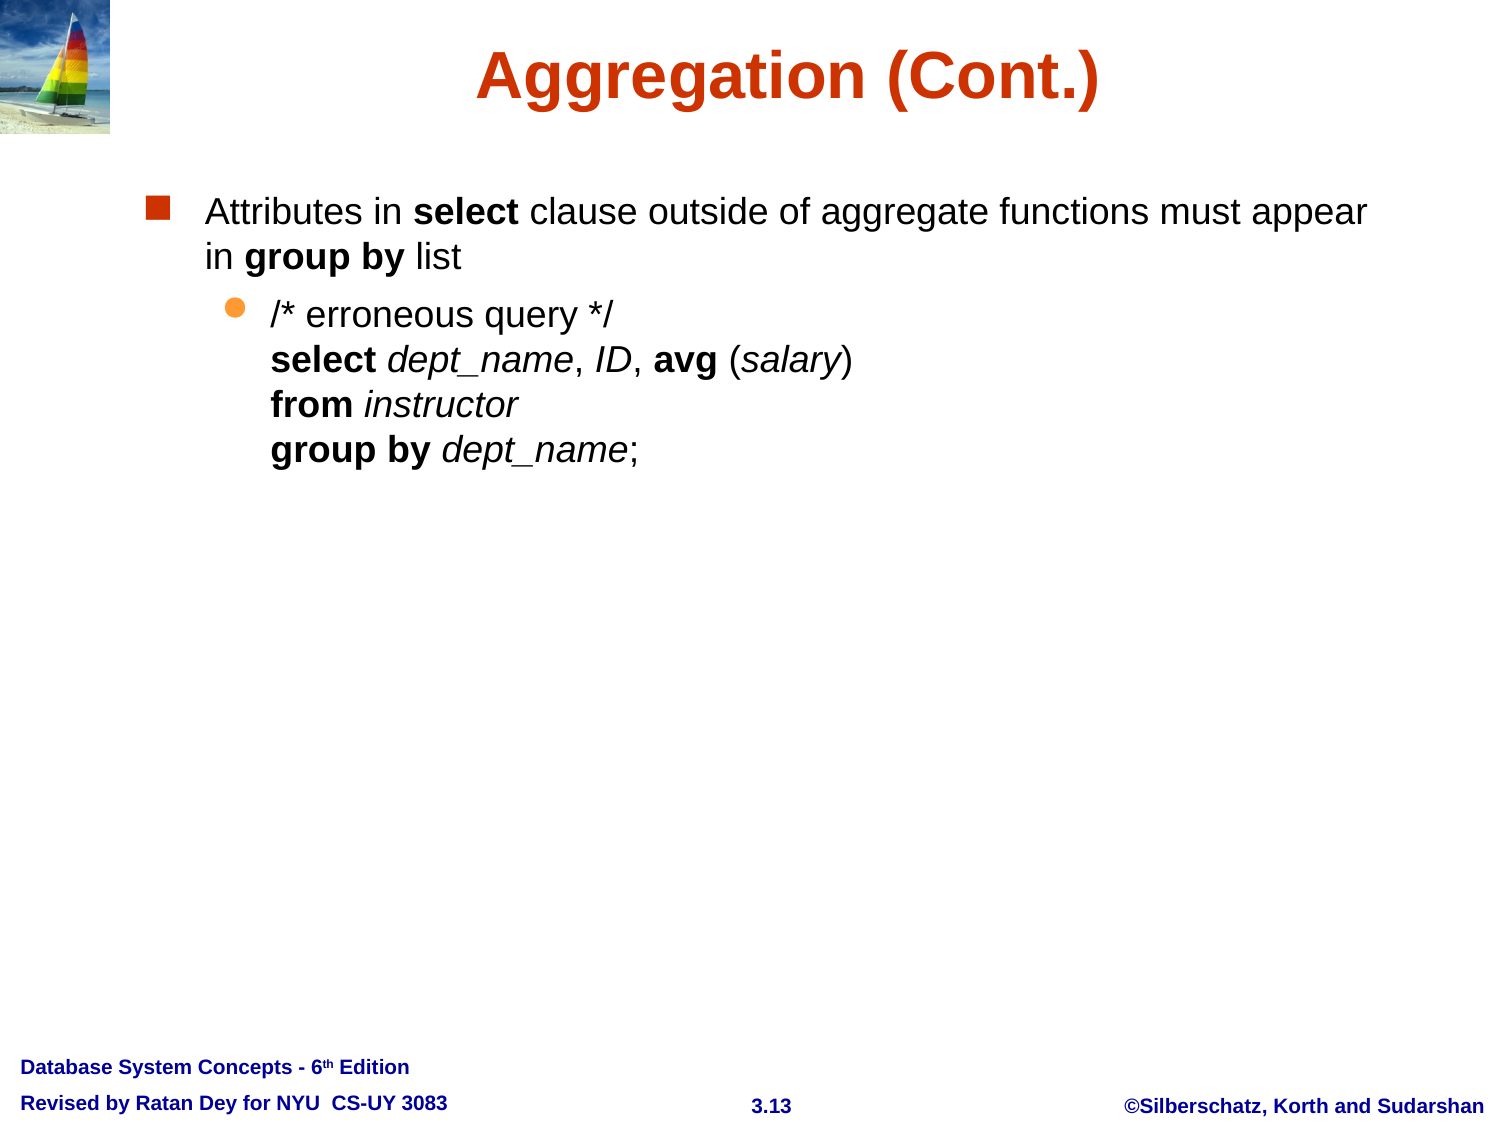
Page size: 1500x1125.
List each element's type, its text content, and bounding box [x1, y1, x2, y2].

list Attributes in select clause outside of aggregate functions must appear in group by list /* erroneous query */ select dept_name, ID, avg (salary) from instructor group by dept_name; [133, 179, 1391, 985]
title Aggregation (Cont.) [125, 18, 1452, 120]
picture [0, 0, 110, 134]
